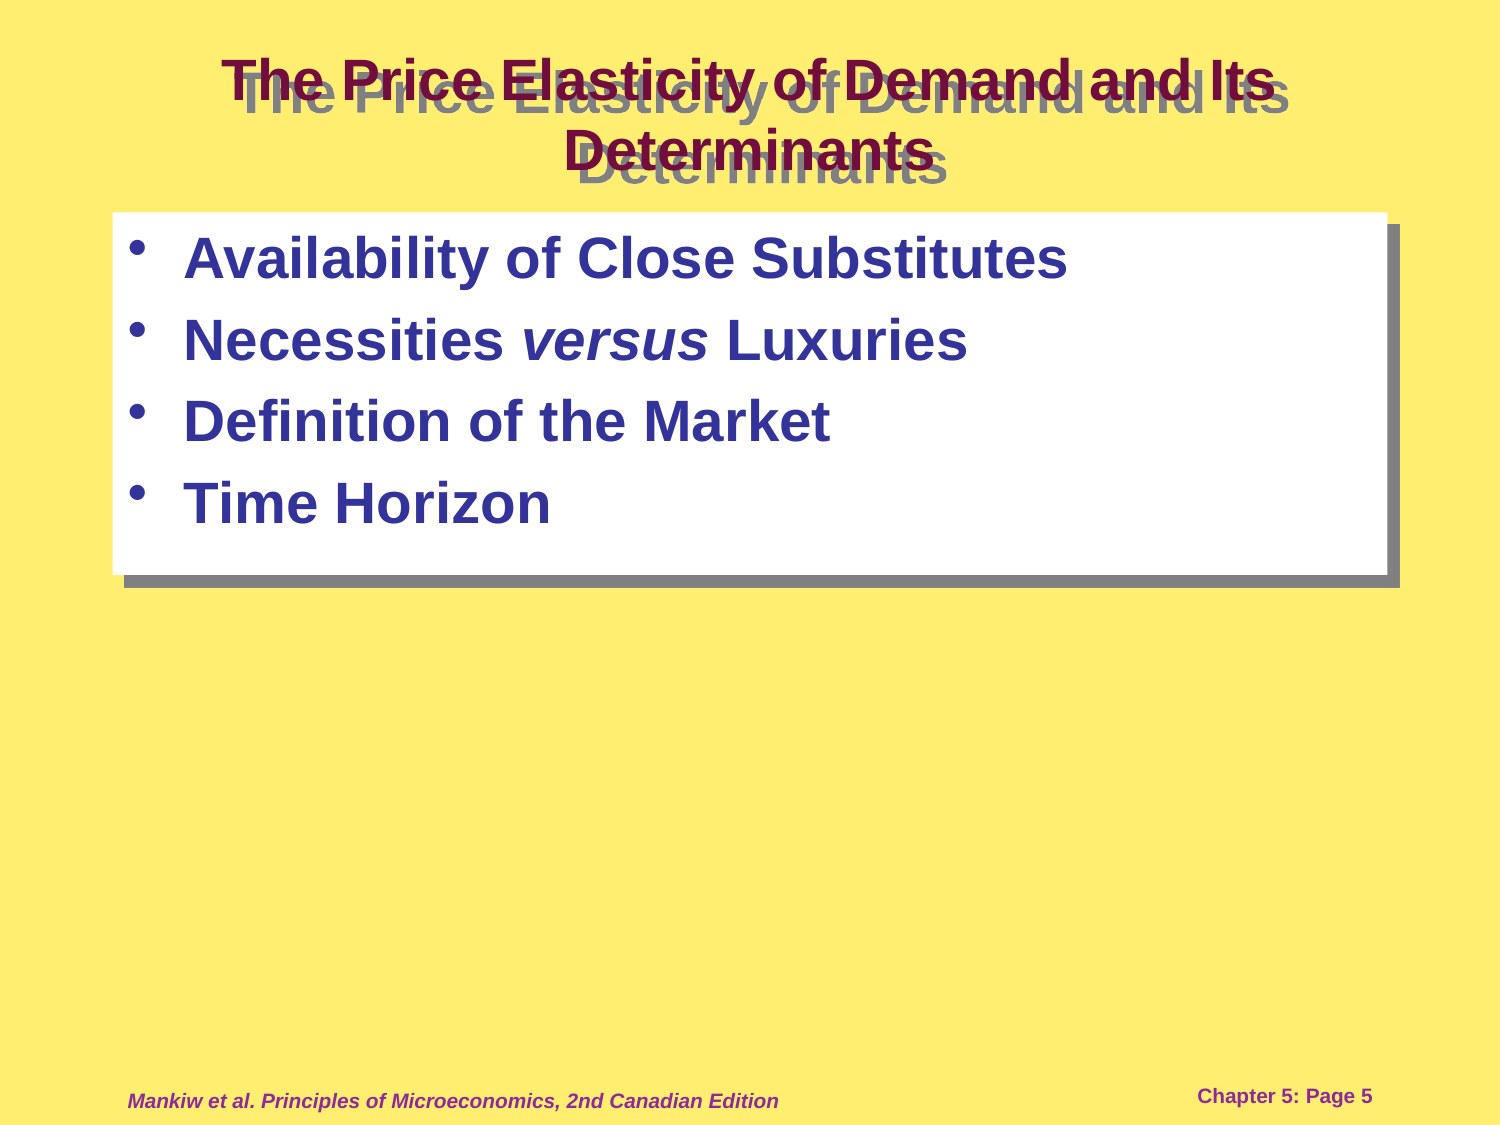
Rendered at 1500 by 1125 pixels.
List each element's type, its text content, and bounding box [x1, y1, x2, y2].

footer Mankiw et al. Principles of Microeconomics, 2nd Canadian Edition [112, 1074, 1001, 1125]
slide_number Chapter 5: Page 5 [1074, 1074, 1388, 1113]
title The Price Elasticity of Demand and Its Determinants [112, 62, 1388, 163]
list Availability of Close Substitutes Necessities versus Luxuries Definition of the Market Time Horizon [112, 212, 1388, 576]
